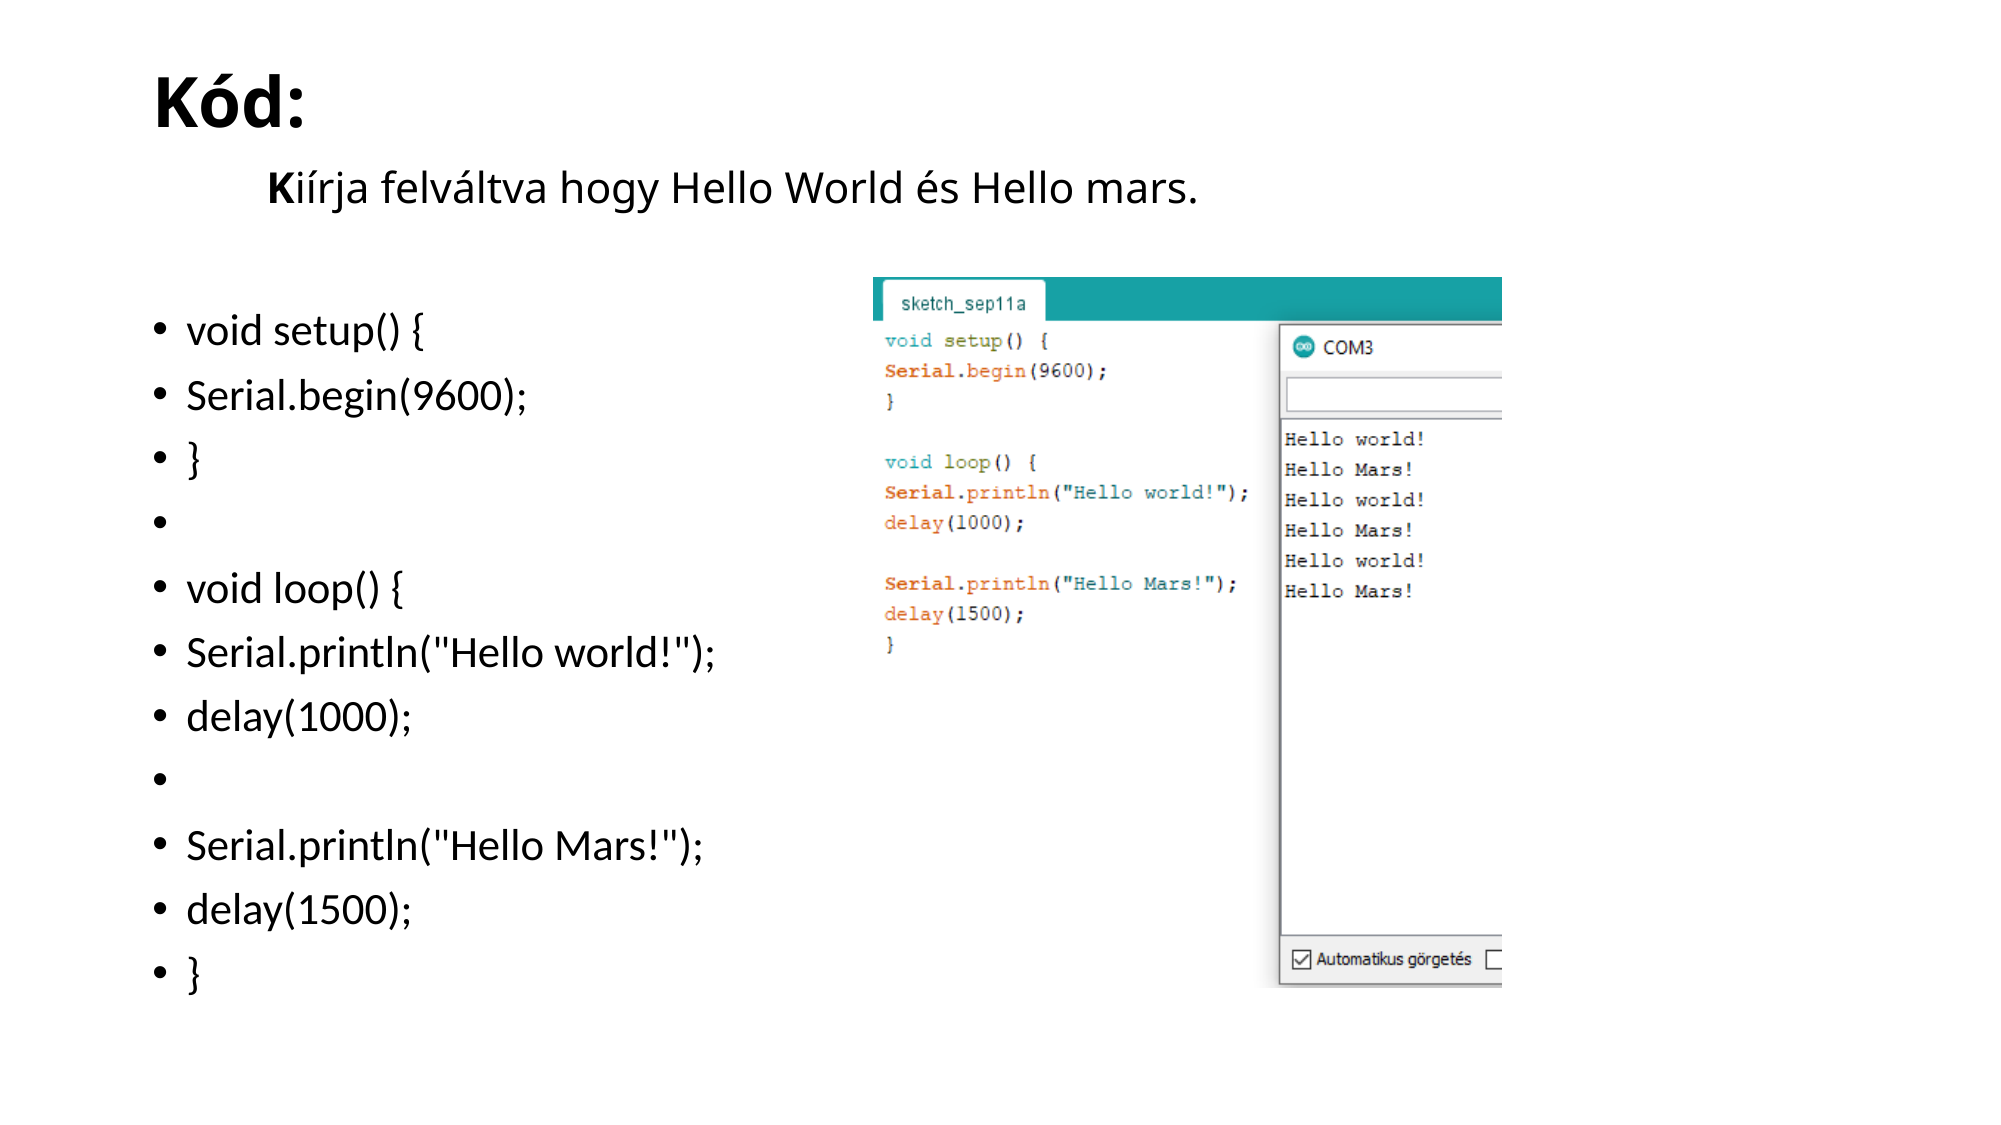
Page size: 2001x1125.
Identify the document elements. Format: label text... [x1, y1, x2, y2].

picture [873, 277, 1502, 988]
title Kód: Kiírja felváltva hogy Hello World és Hello mars. [137, 59, 1863, 278]
list void setup() { Serial.begin(9600); } void loop() { Serial.println("Hello world!"); delay(1000); Serial.println("Hello Mars!"); delay(1500); } [137, 299, 1863, 1014]
